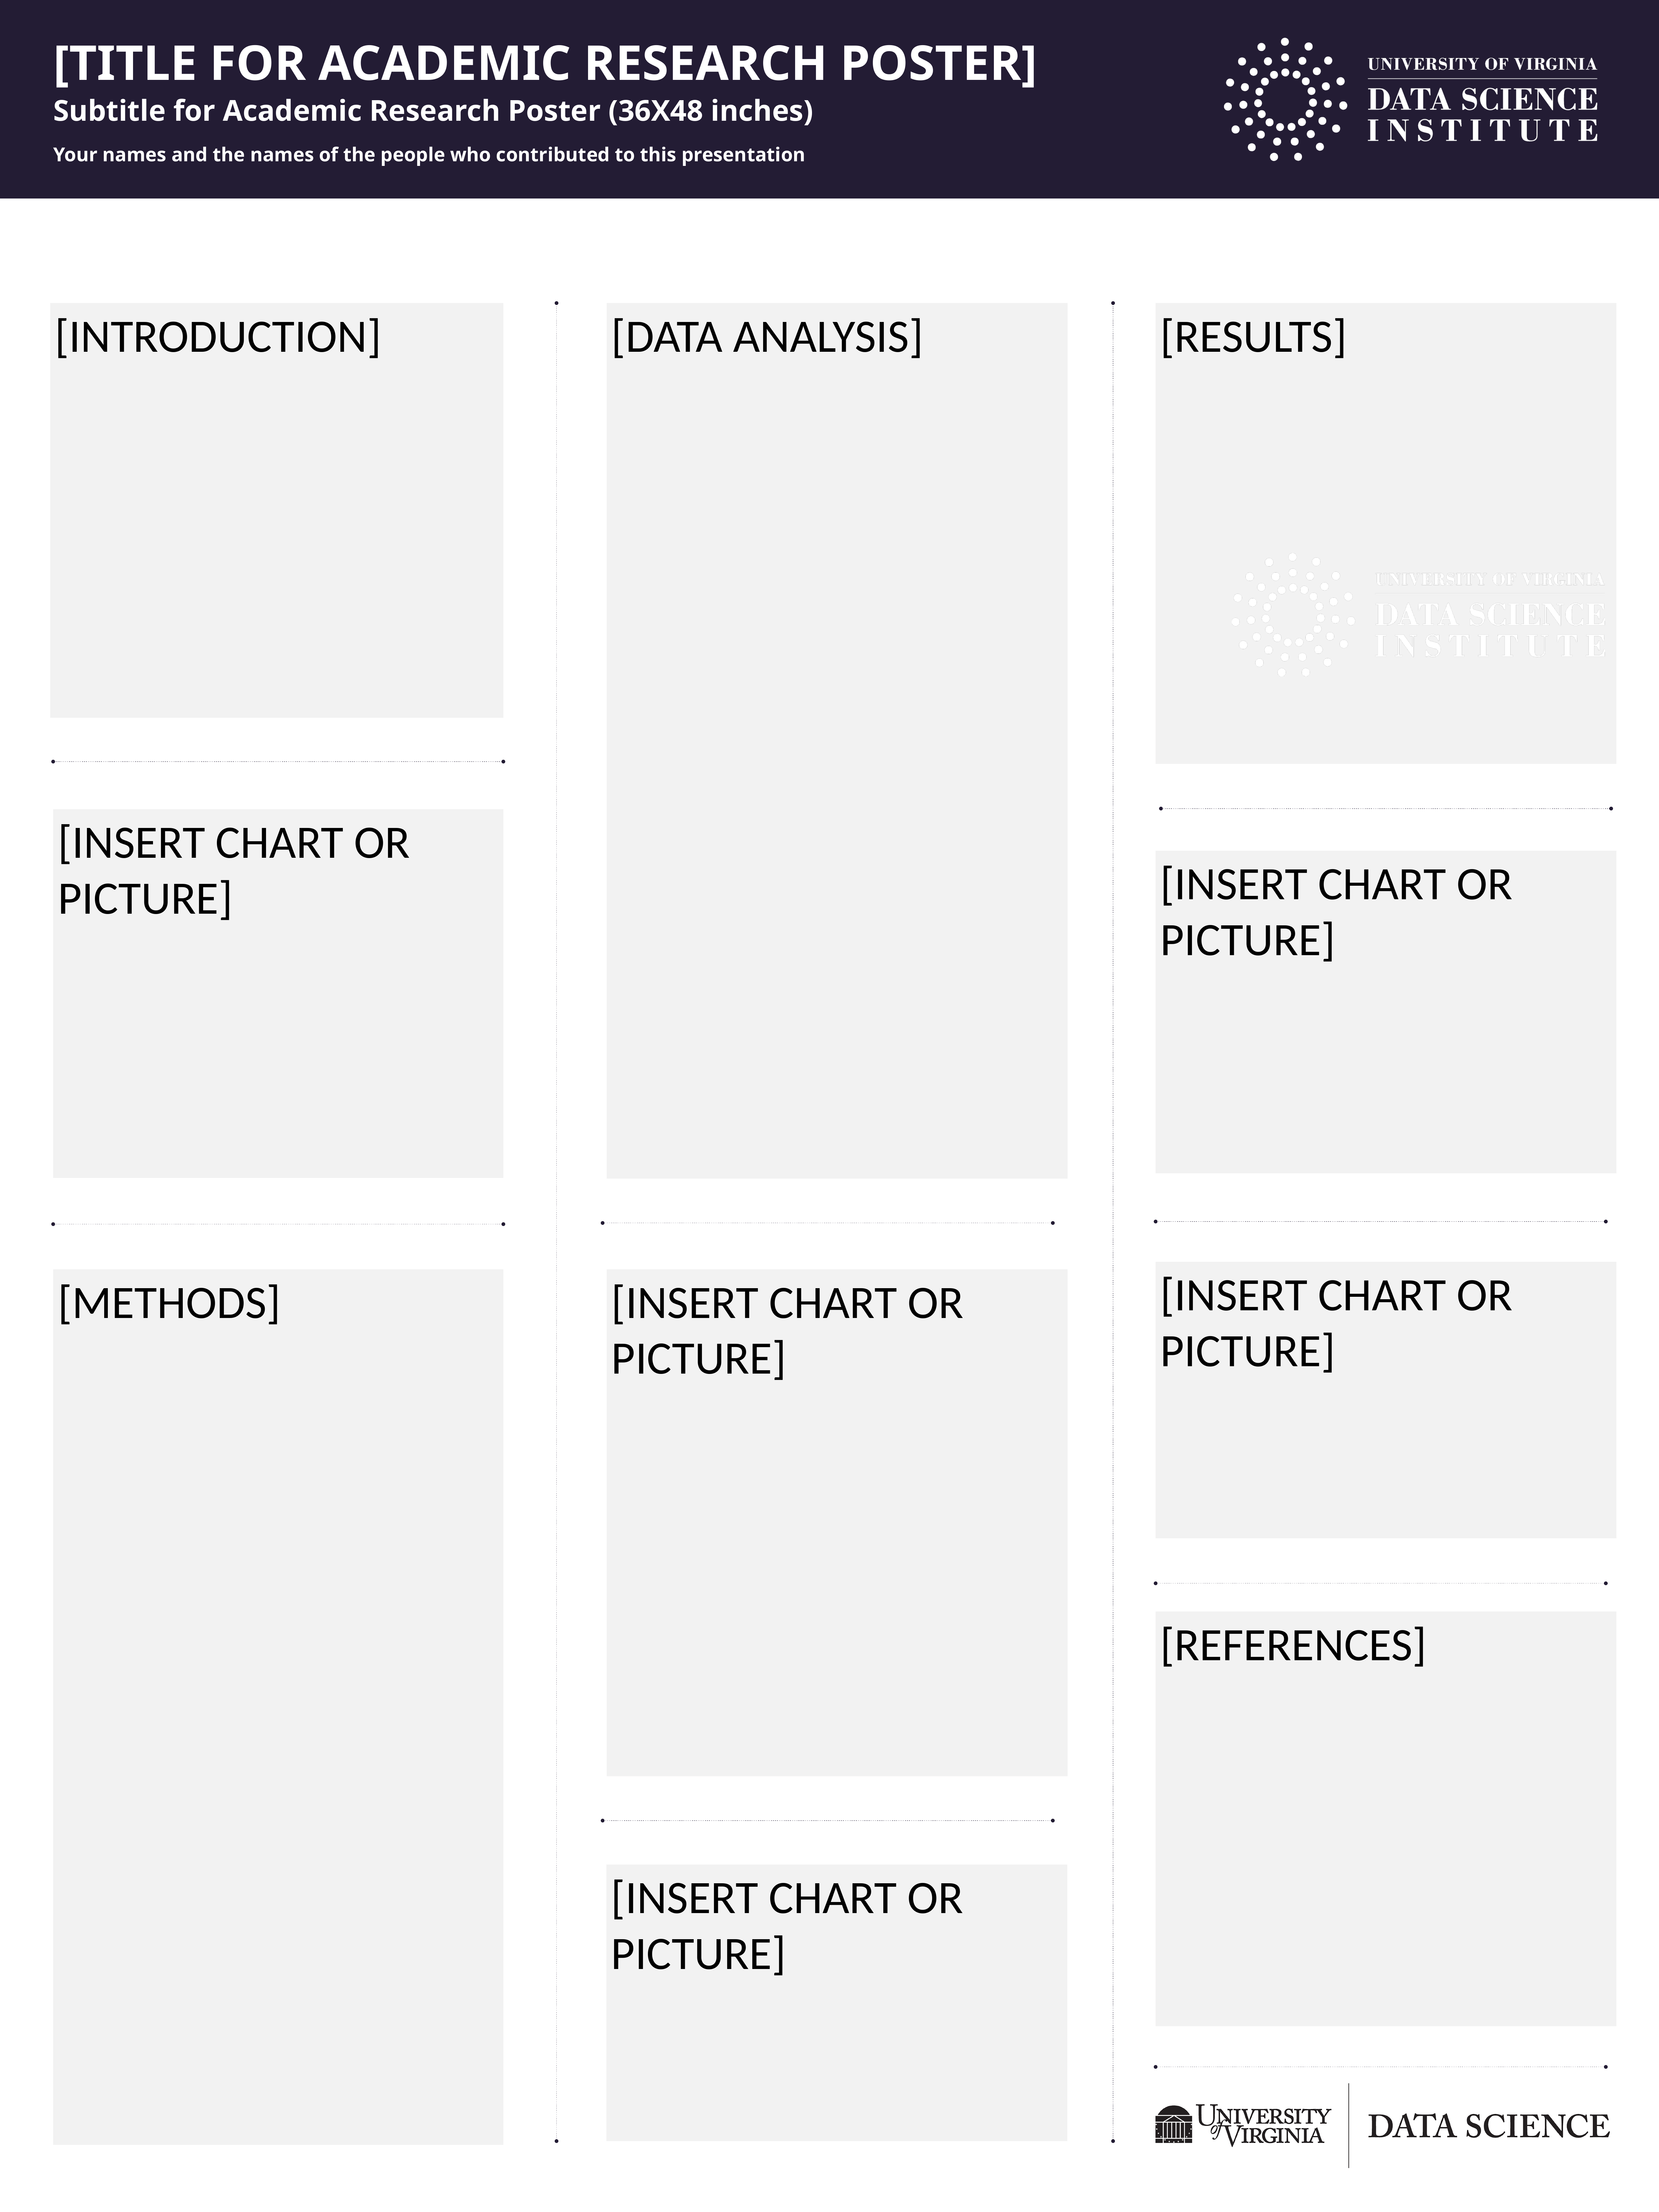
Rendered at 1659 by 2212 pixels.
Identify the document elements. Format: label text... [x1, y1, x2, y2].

text_box [INSERT CHART OR PICTURE] [606, 1865, 1067, 2141]
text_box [0, 0, 1659, 199]
text_box [INTRODUCTION] [50, 303, 504, 718]
picture [1155, 2083, 1610, 2168]
text_box [INSERT CHART OR PICTURE] [53, 809, 504, 1178]
text_box [INSERT CHART OR PICTURE] [606, 1269, 1068, 1776]
text_box [REFERENCES] [1155, 1611, 1617, 2026]
text_box [DATA ANALYSIS] [606, 303, 1068, 1179]
picture [1232, 553, 1606, 677]
text_box [METHODS] [53, 1269, 504, 2145]
text_box [INSERT CHART OR PICTURE] [1155, 1262, 1617, 1539]
text_box [INSERT CHART OR PICTURE] [1155, 851, 1617, 1174]
text_box [RESULTS] [1155, 303, 1617, 764]
